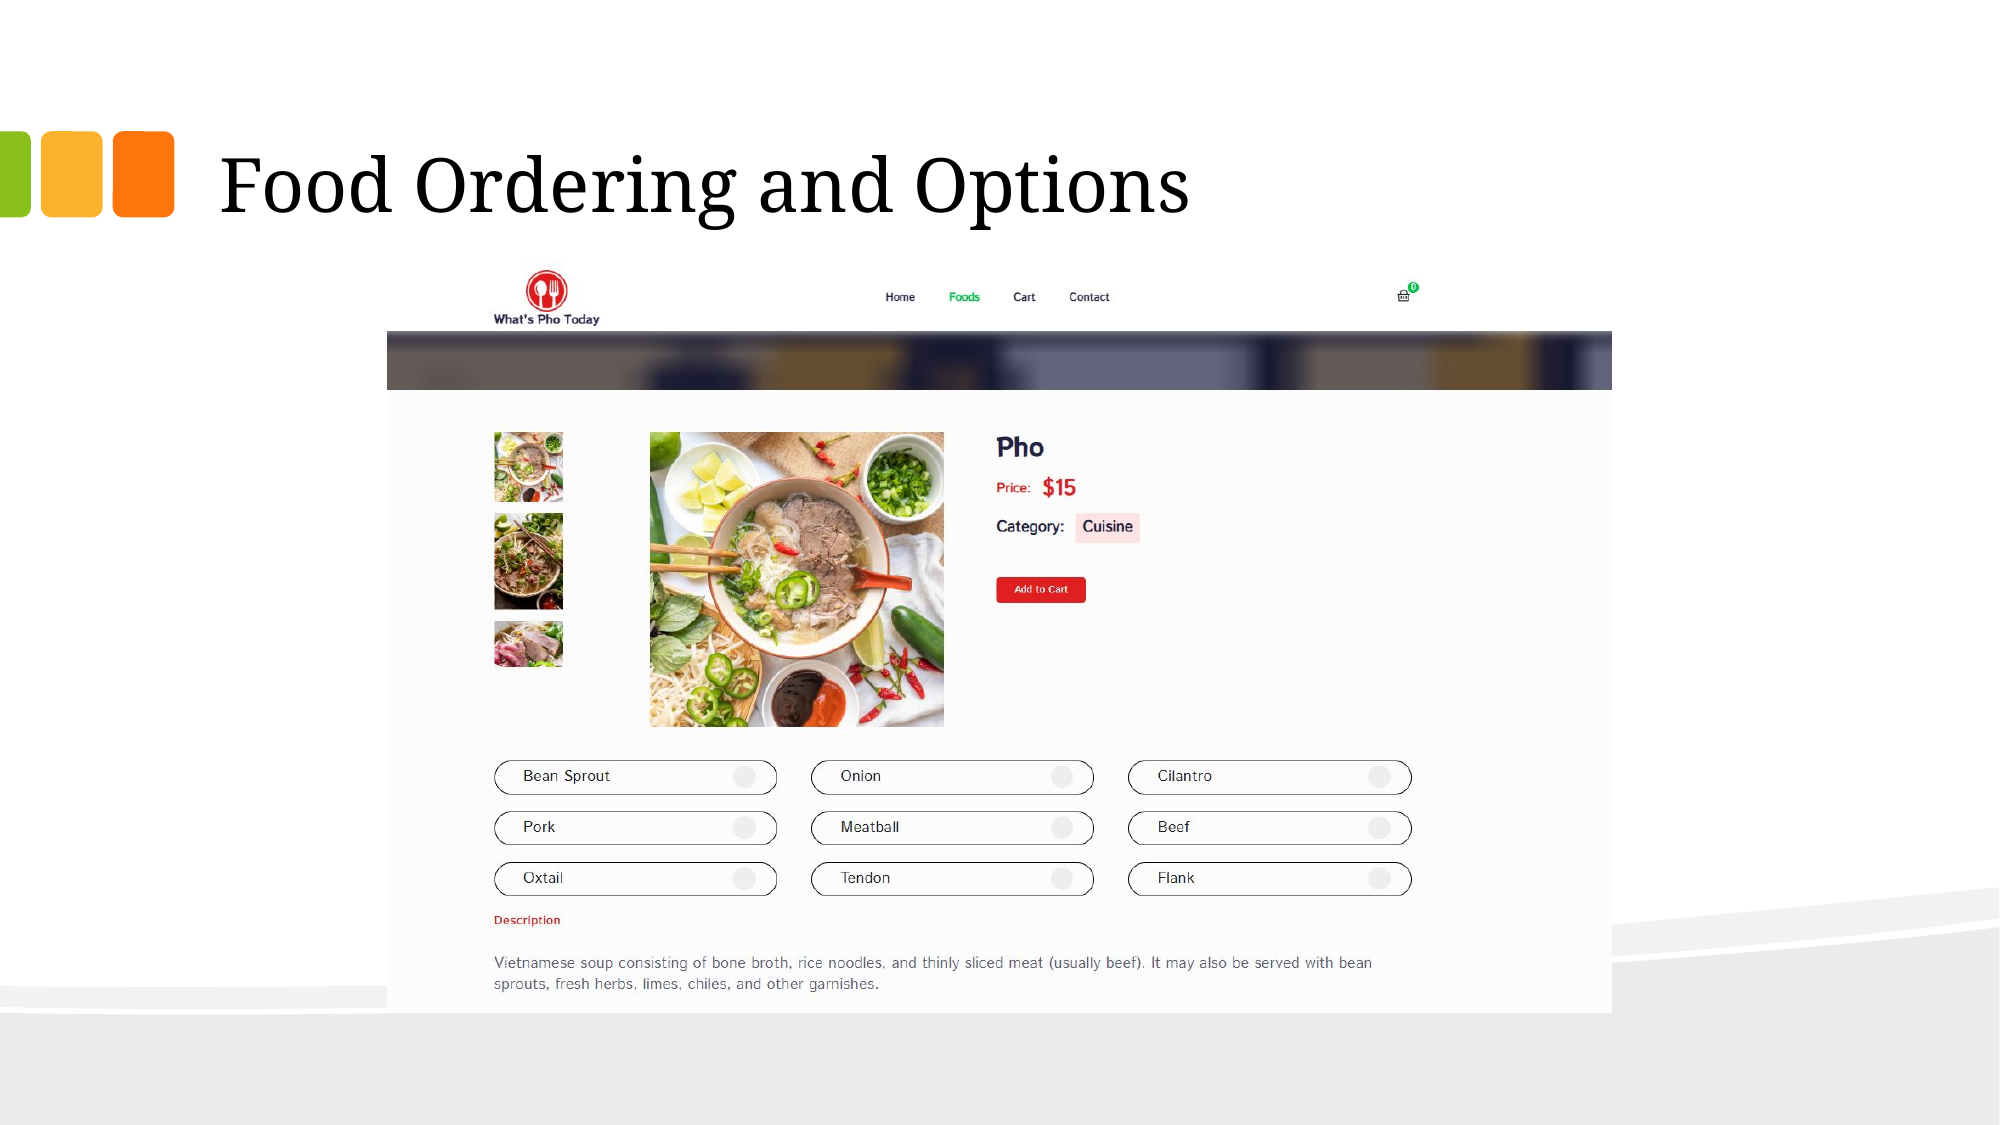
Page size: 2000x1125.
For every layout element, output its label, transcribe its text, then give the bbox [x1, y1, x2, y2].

title Food Ordering and Options [199, 24, 1800, 238]
picture [387, 262, 1613, 1013]
